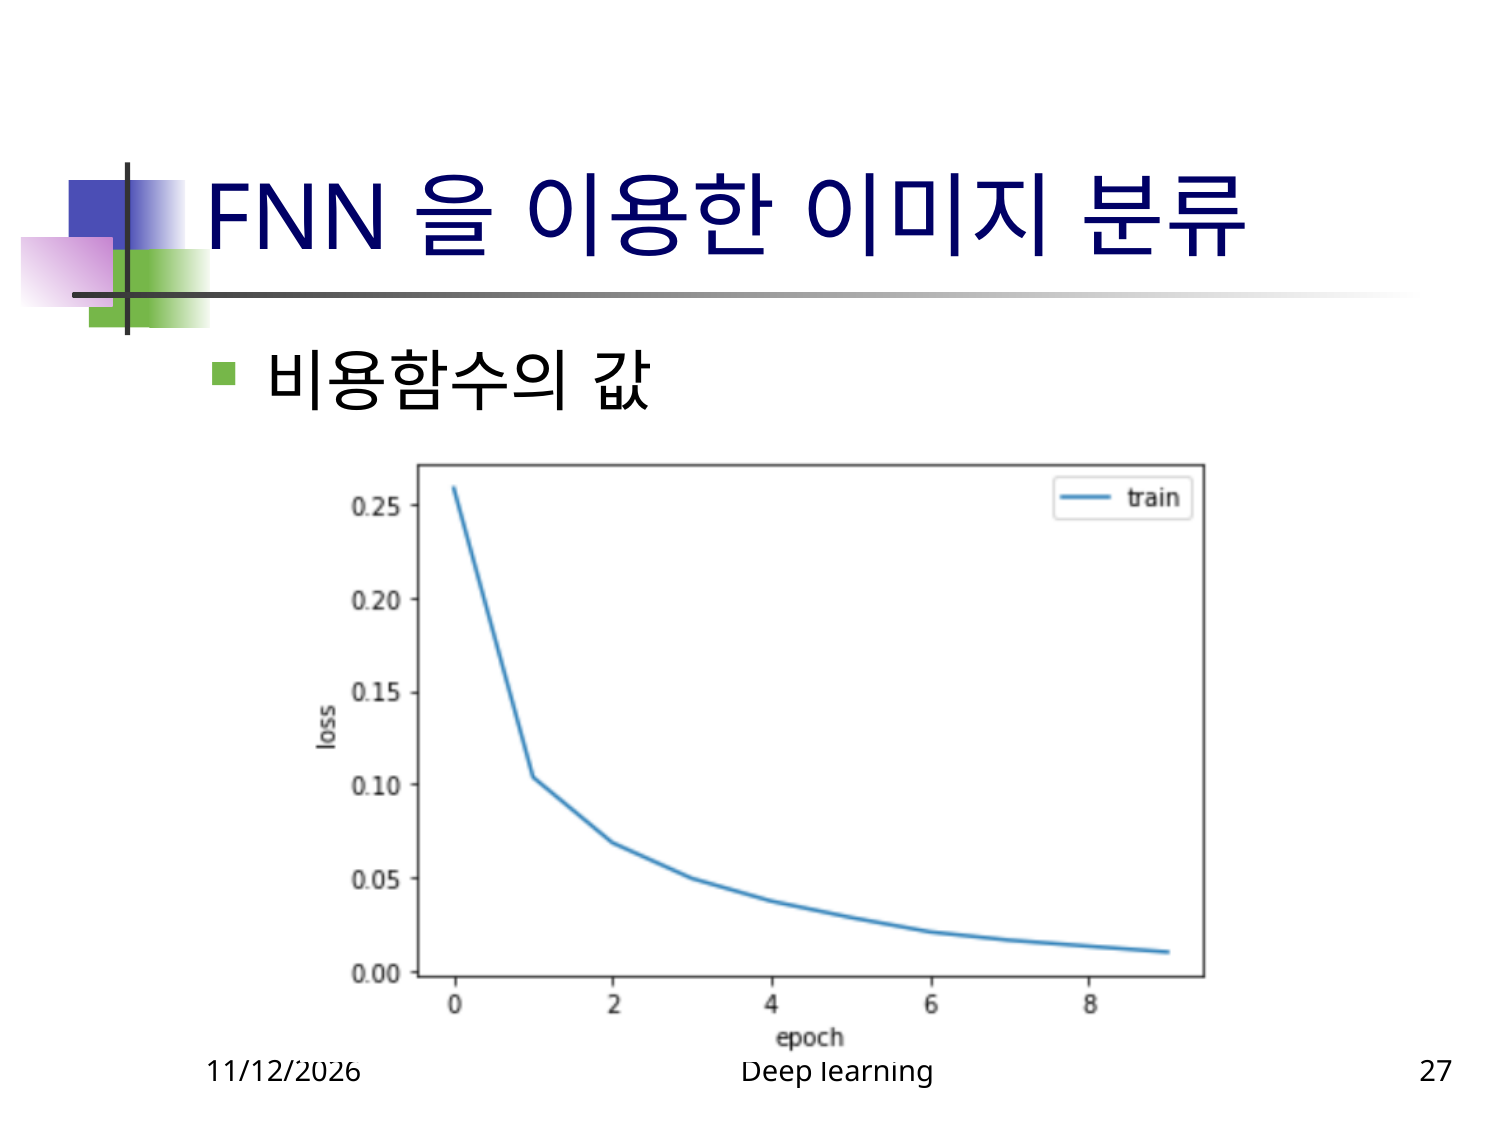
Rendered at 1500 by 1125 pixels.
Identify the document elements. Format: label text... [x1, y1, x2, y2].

slide_number 27 [1155, 1024, 1468, 1100]
list 비용함수의 값 [193, 331, 1469, 1006]
footer Deep learning [600, 1069, 1075, 1100]
picture [299, 444, 1221, 1062]
title FNN을 이용한 이미지 분류 [188, 35, 1468, 275]
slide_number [190, 1024, 504, 1100]
